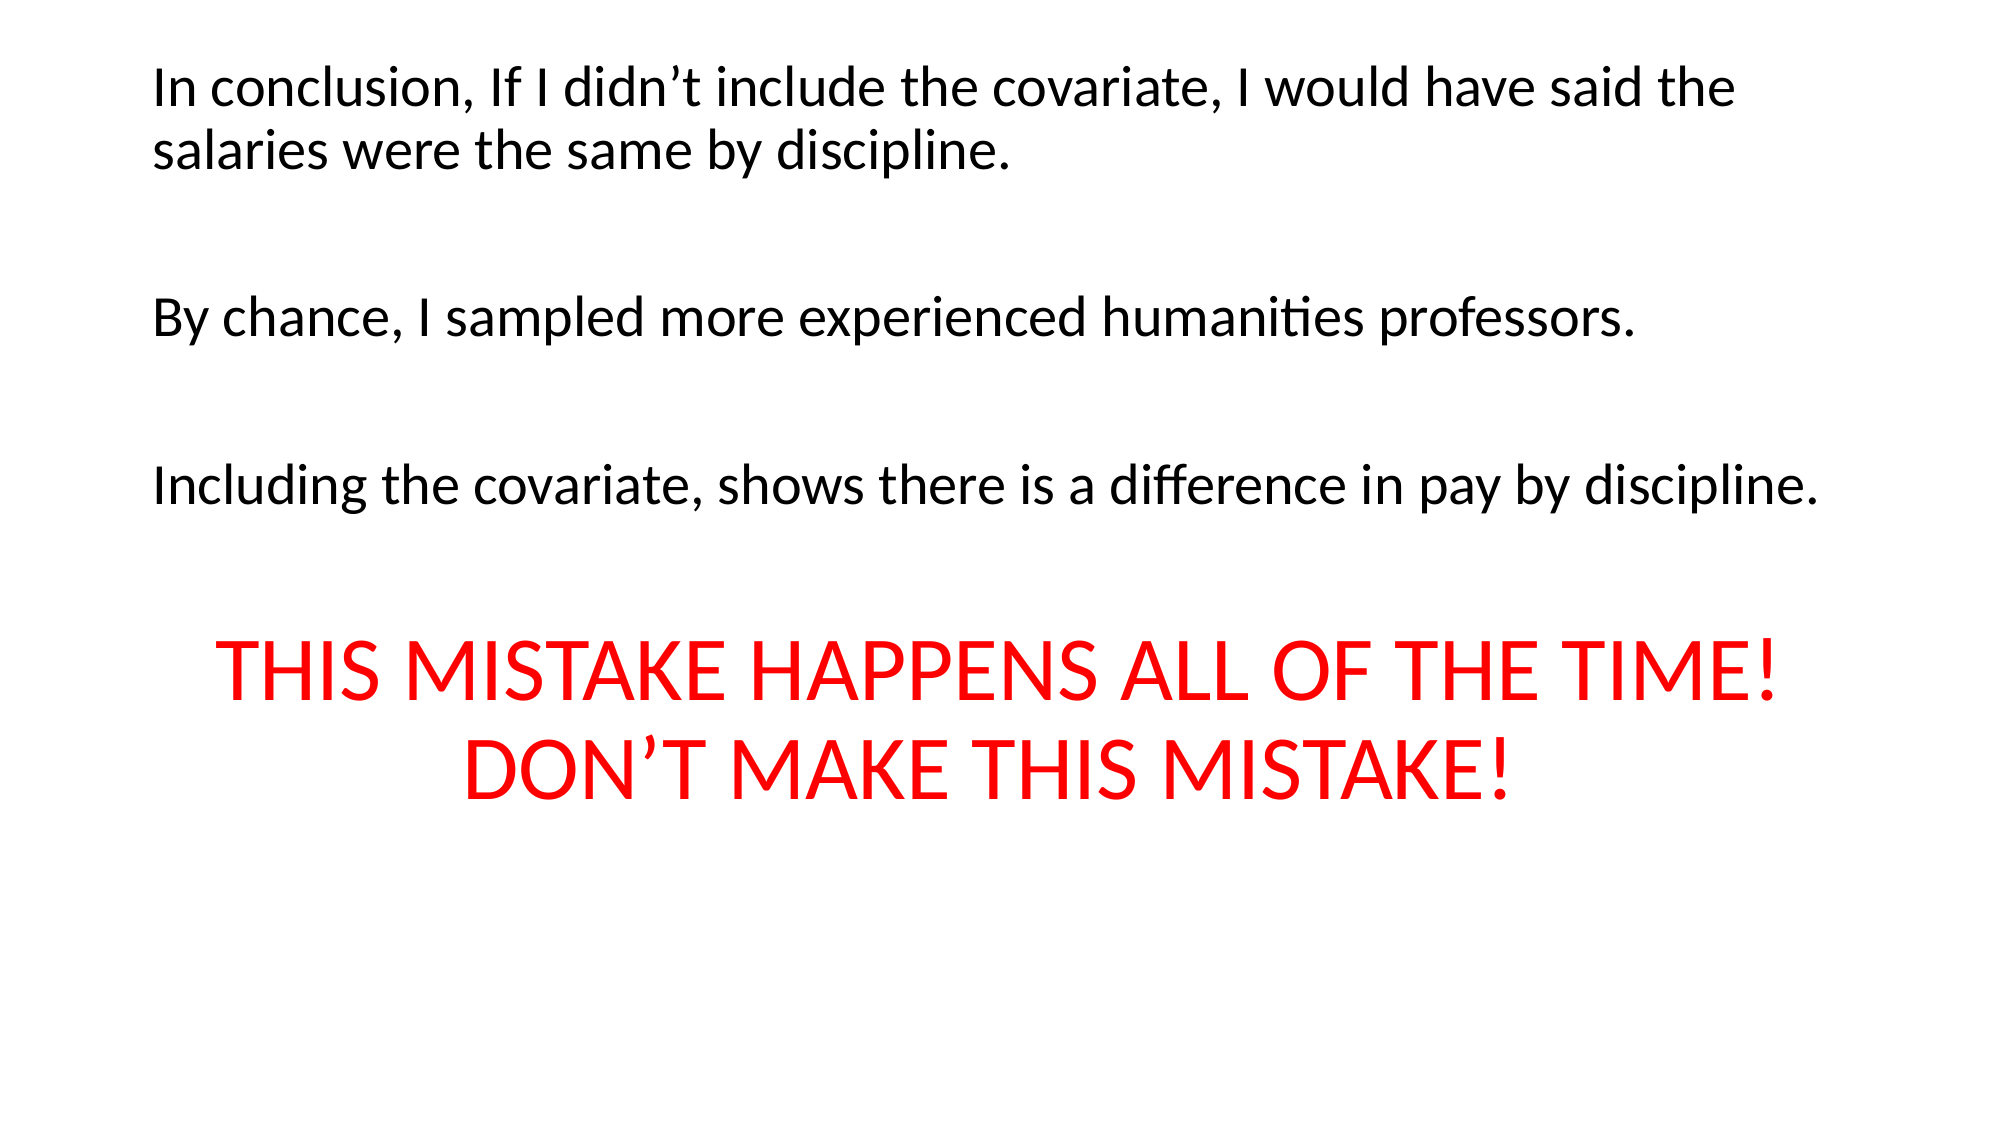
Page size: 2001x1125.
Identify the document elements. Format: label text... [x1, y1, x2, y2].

list In conclusion, If I didn’t include the covariate, I would have said the salaries were the same by discipline. By chance, I sampled more experienced humanities professors. Including the covariate, shows there is a difference in pay by discipline. THIS MISTAKE HAPPENS ALL OF THE TIME! DON’T MAKE THIS MISTAKE! [137, 48, 1863, 1014]
